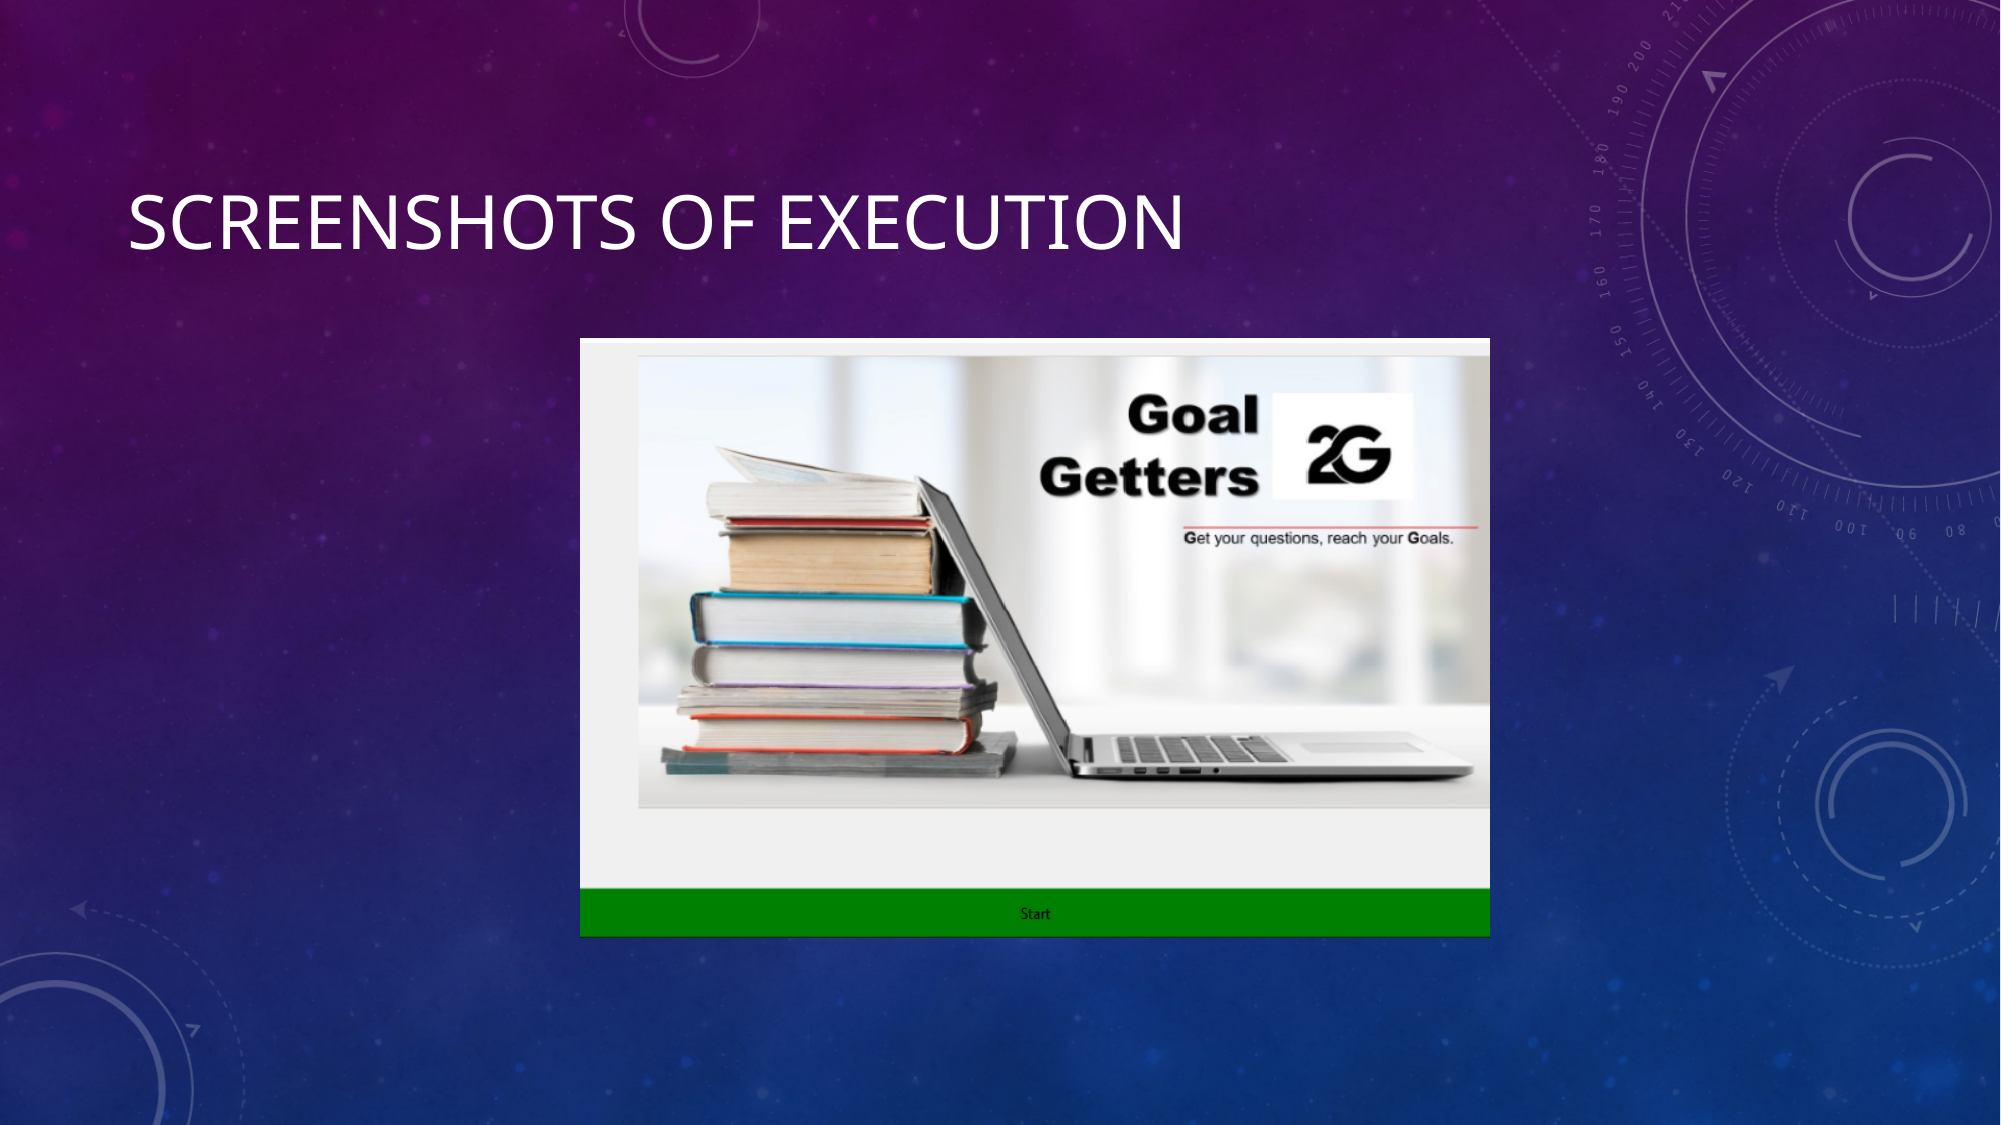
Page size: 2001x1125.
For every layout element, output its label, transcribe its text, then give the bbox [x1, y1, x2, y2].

title Screenshots of execution [112, 99, 1775, 339]
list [580, 338, 1490, 938]
picture [0, 0, 2001, 1125]
